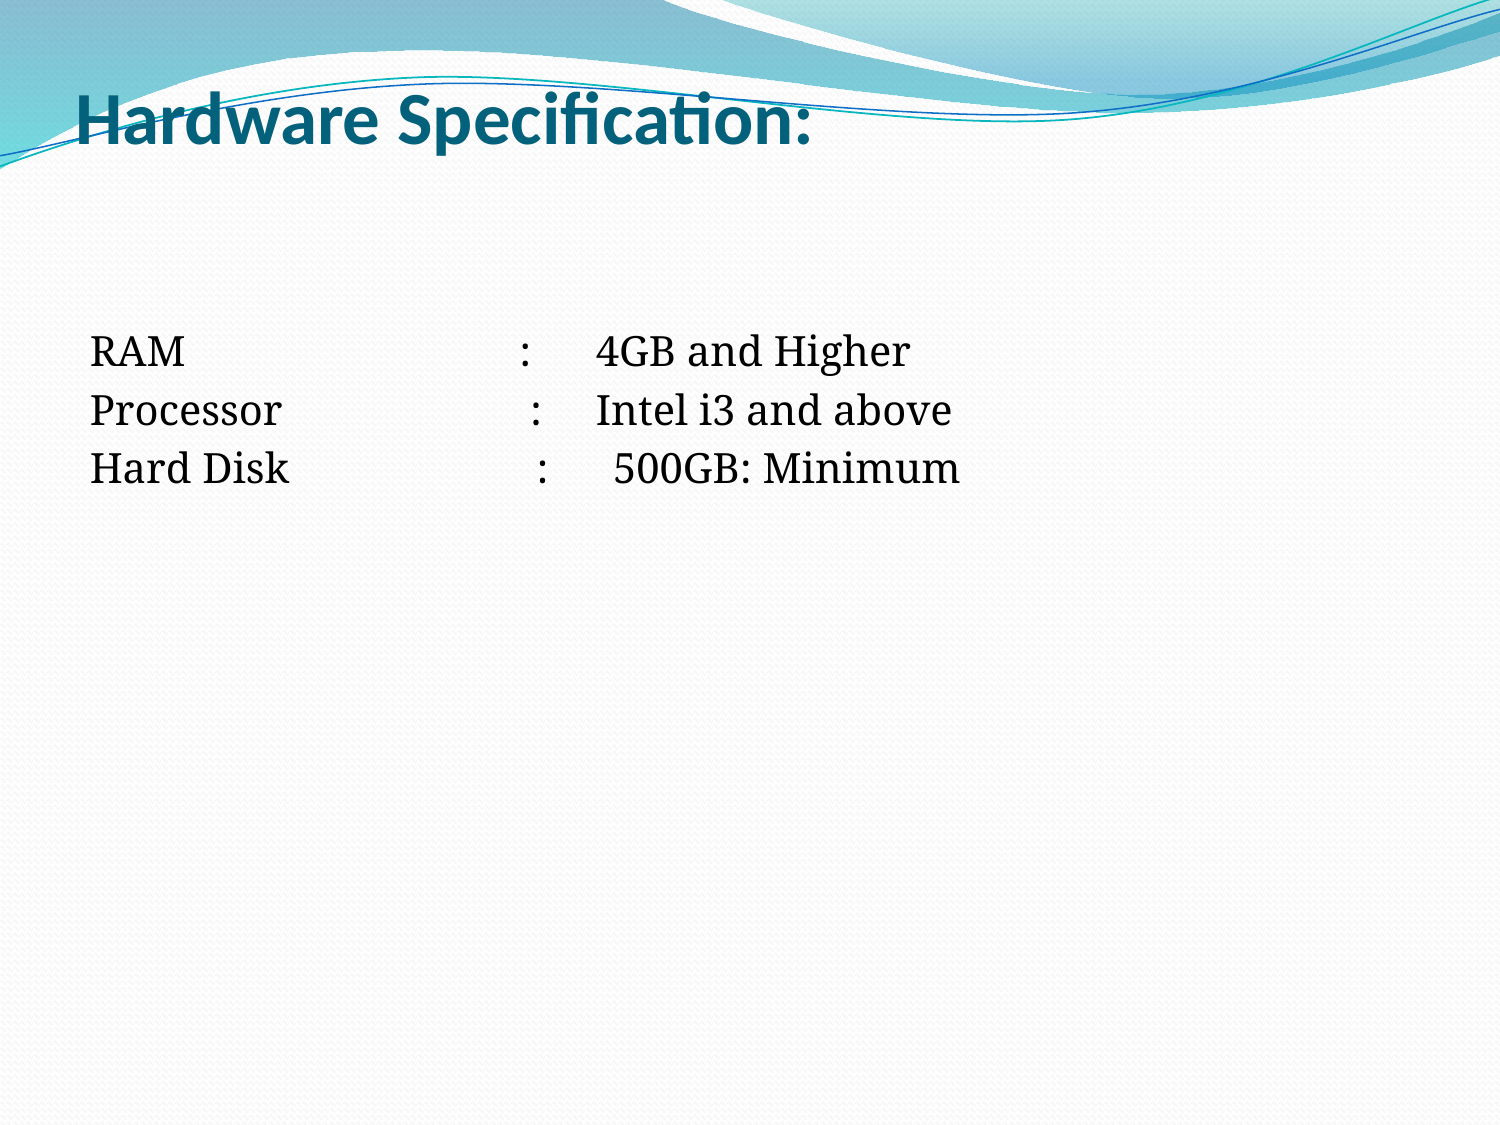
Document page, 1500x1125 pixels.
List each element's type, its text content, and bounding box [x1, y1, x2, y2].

title Hardware Specification: [75, 62, 1425, 250]
list RAM : 4GB and Higher Processor : Intel i3 and above Hard Disk : 500GB: Minimum [75, 317, 1425, 1038]
